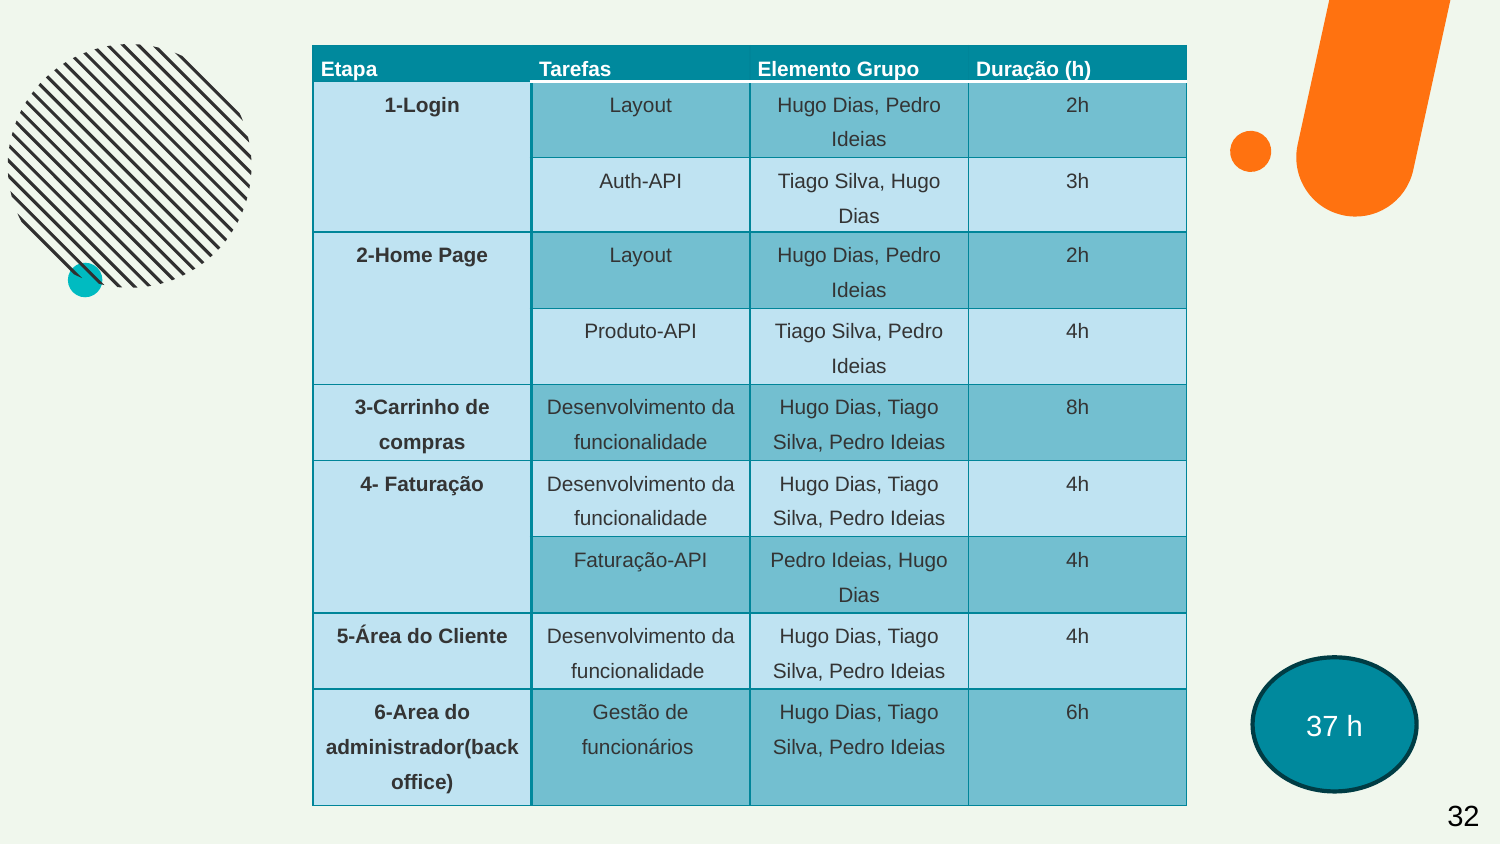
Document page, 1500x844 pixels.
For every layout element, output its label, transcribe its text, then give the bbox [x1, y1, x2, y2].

table_cell Hugo Dias, Tiago Silva, Pedro Ideias [751, 461, 968, 536]
table_cell Layout [533, 83, 749, 157]
table_cell Auth-API [533, 158, 749, 231]
table_cell Tiago Silva, Hugo Dias [751, 158, 968, 231]
table_cell 1-Login [314, 82, 530, 231]
table_cell 4h [969, 461, 1186, 536]
table_cell 5-Área do Cliente [314, 614, 530, 688]
table_cell 2h [969, 83, 1186, 157]
table_cell Gestão de funcionários [533, 690, 749, 805]
table_cell 2-Home Page [314, 233, 530, 384]
table_cell Desenvolvimento da funcionalidade [533, 614, 749, 688]
table_header Elemento Grupo [751, 46, 968, 80]
table_cell 4- Faturação [314, 461, 530, 612]
table_cell 2h [969, 233, 1186, 308]
table_cell Hugo Dias, Tiago Silva, Pedro Ideias [751, 690, 968, 805]
table_cell 4h [969, 614, 1186, 688]
table_cell Desenvolvimento da funcionalidade [533, 461, 749, 536]
text_box 32 [1432, 790, 1500, 841]
table_cell 6h [969, 690, 1186, 805]
table_cell Layout [533, 233, 749, 308]
table_header Tarefas [533, 46, 749, 80]
table_cell 3-Carrinho de compras [314, 385, 530, 460]
table_cell 3h [969, 158, 1186, 231]
table_header Etapa [314, 46, 530, 81]
table_cell Produto-API [533, 309, 749, 384]
table_cell Faturação-API [533, 537, 749, 612]
text_box 37 h [1250, 655, 1419, 794]
table_header Duração (h) [969, 46, 1186, 80]
table_cell 4h [969, 537, 1186, 612]
table_cell Hugo Dias, Tiago Silva, Pedro Ideias [751, 385, 968, 460]
table_cell Hugo Dias, Pedro Ideias [751, 83, 968, 157]
table_cell 4h [969, 309, 1186, 384]
table_cell Desenvolvimento da funcionalidade [533, 385, 749, 460]
table_cell 8h [969, 385, 1186, 460]
table_cell Hugo Dias, Pedro Ideias [751, 233, 968, 308]
table_cell Hugo Dias, Tiago Silva, Pedro Ideias [751, 614, 968, 688]
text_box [7, 43, 252, 289]
table_cell Tiago Silva, Pedro Ideias [751, 309, 968, 384]
table_cell 6-Area do administrador(backoffice) [314, 690, 530, 805]
table_cell Pedro Ideias, Hugo Dias [751, 537, 968, 612]
